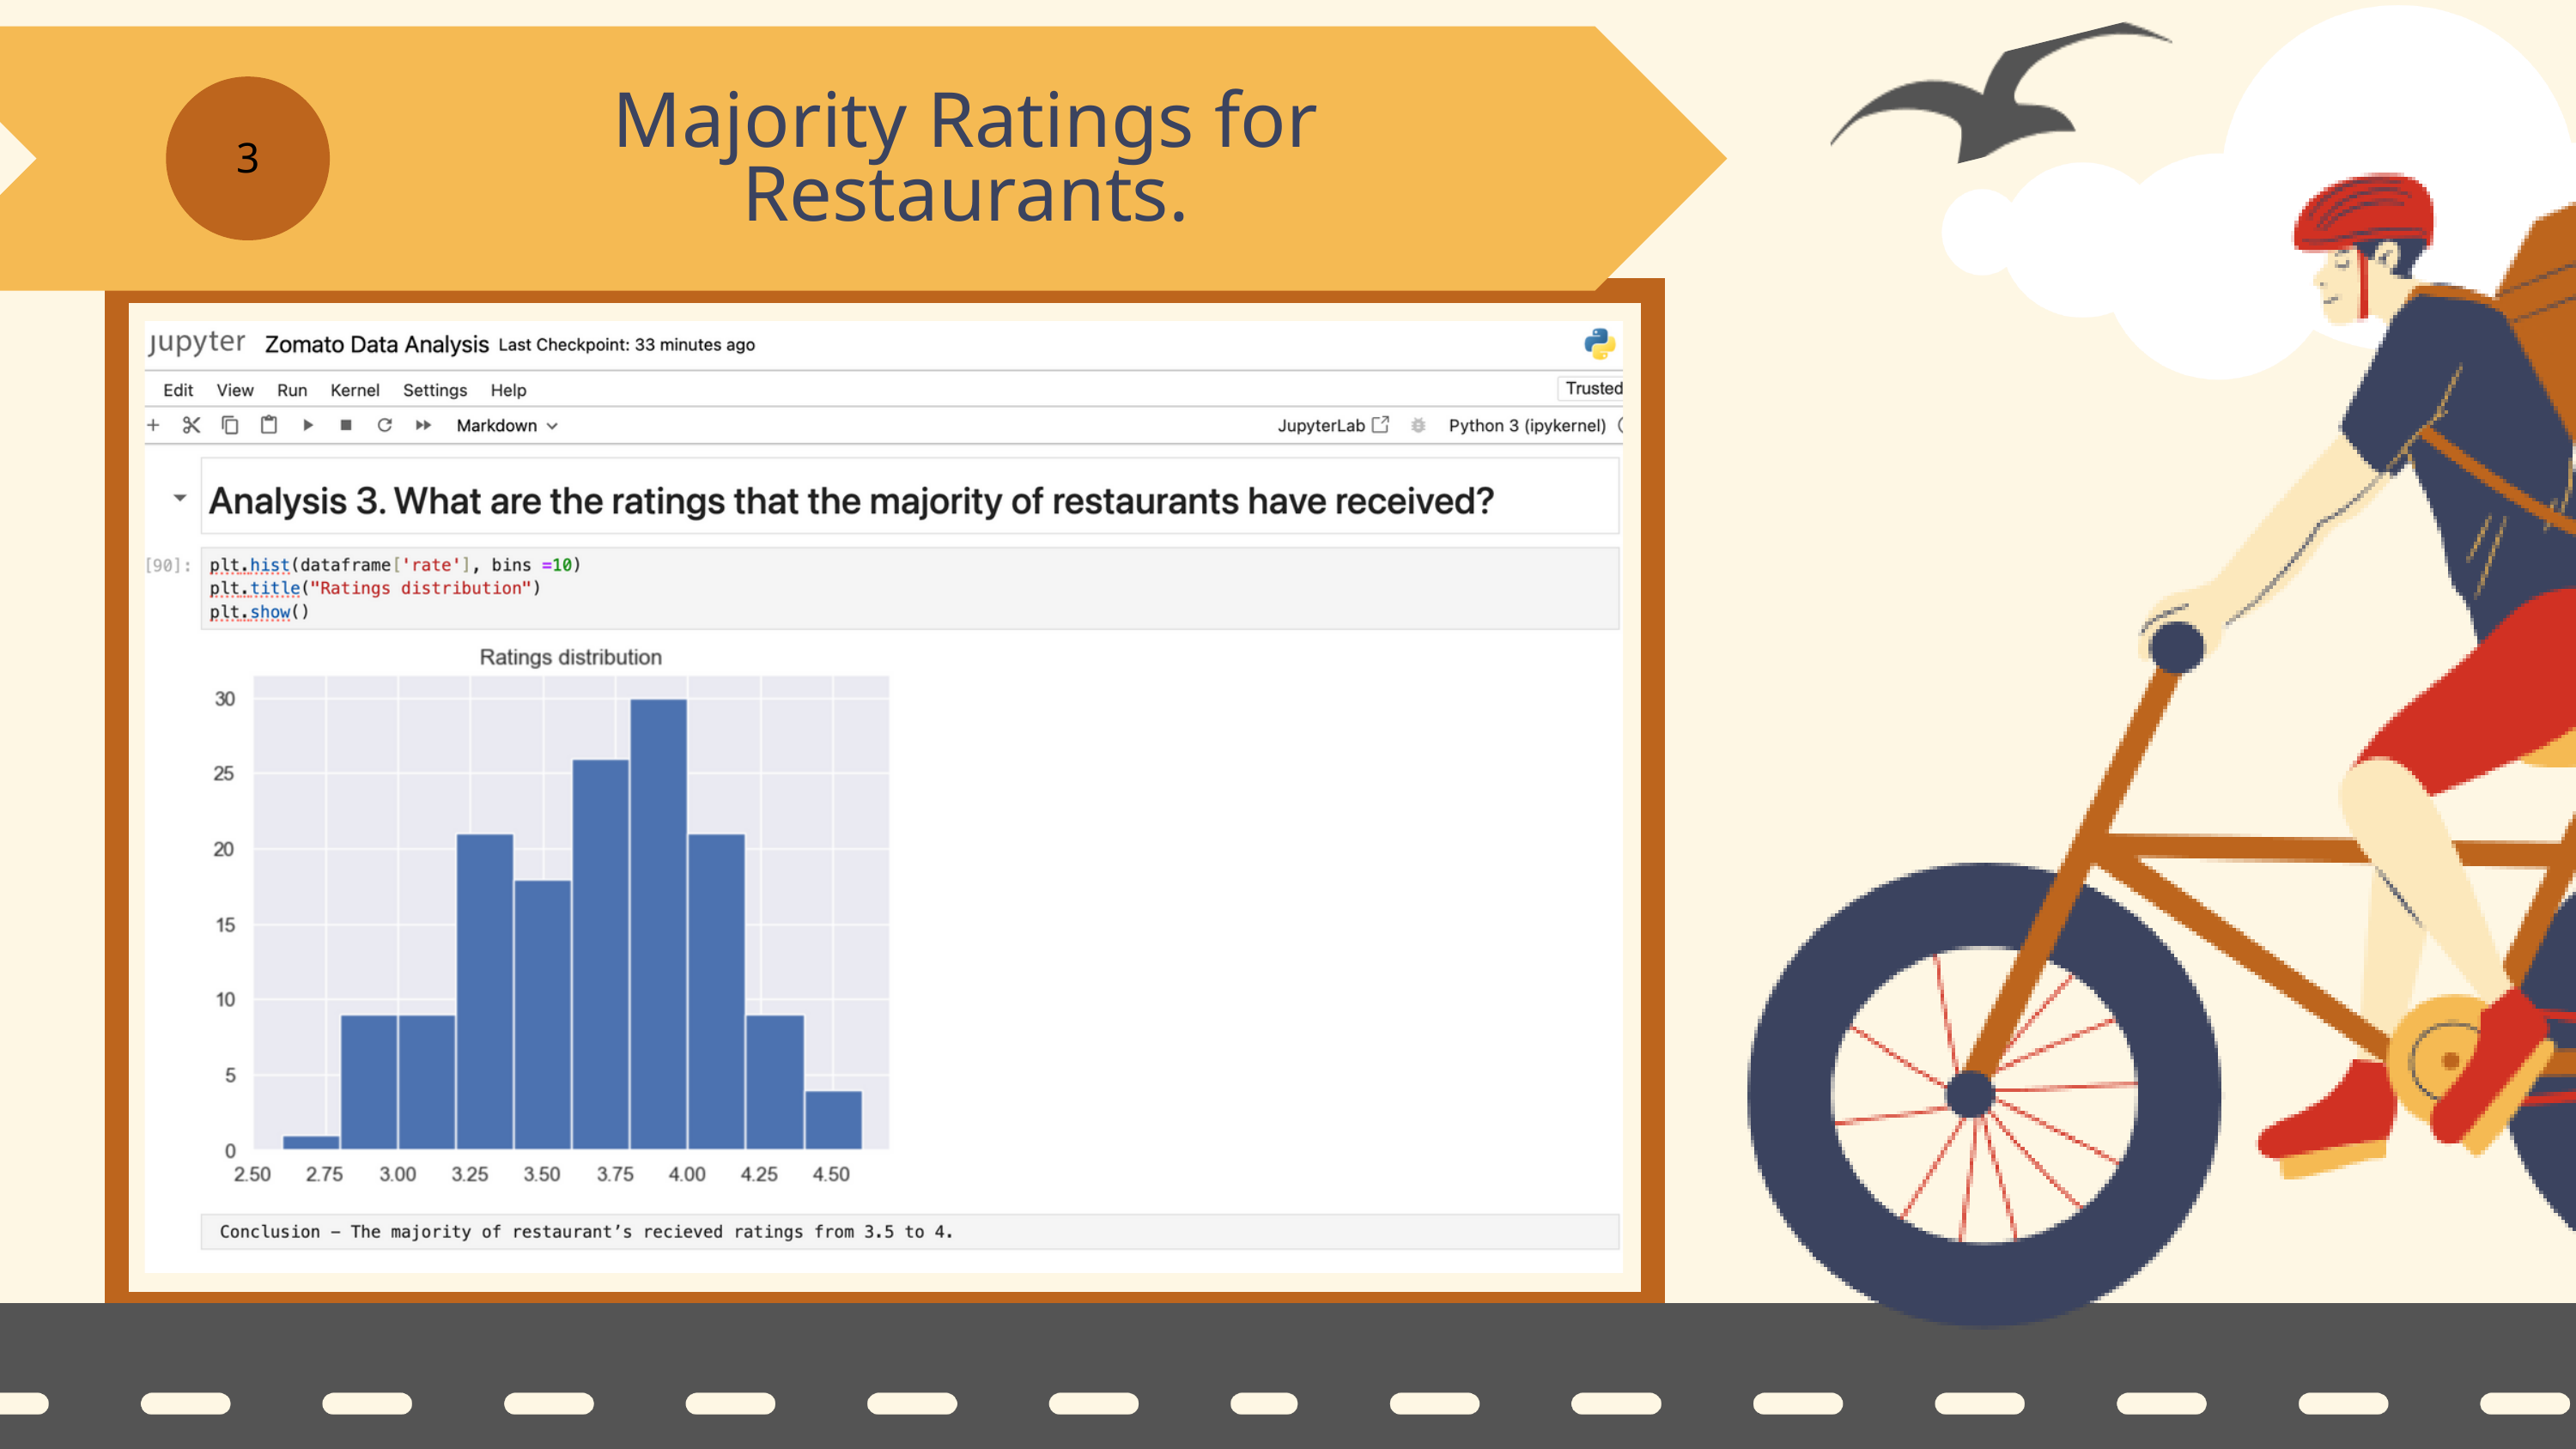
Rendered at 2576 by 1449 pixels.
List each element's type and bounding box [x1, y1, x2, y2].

text_box [1747, 118, 2576, 1300]
text_box [0, 1303, 2576, 1449]
text_box [1819, 11, 2189, 192]
text_box [0, 26, 1728, 291]
text_box [1936, 0, 2576, 118]
text_box [166, 76, 331, 241]
text_box [116, 300, 1654, 1300]
